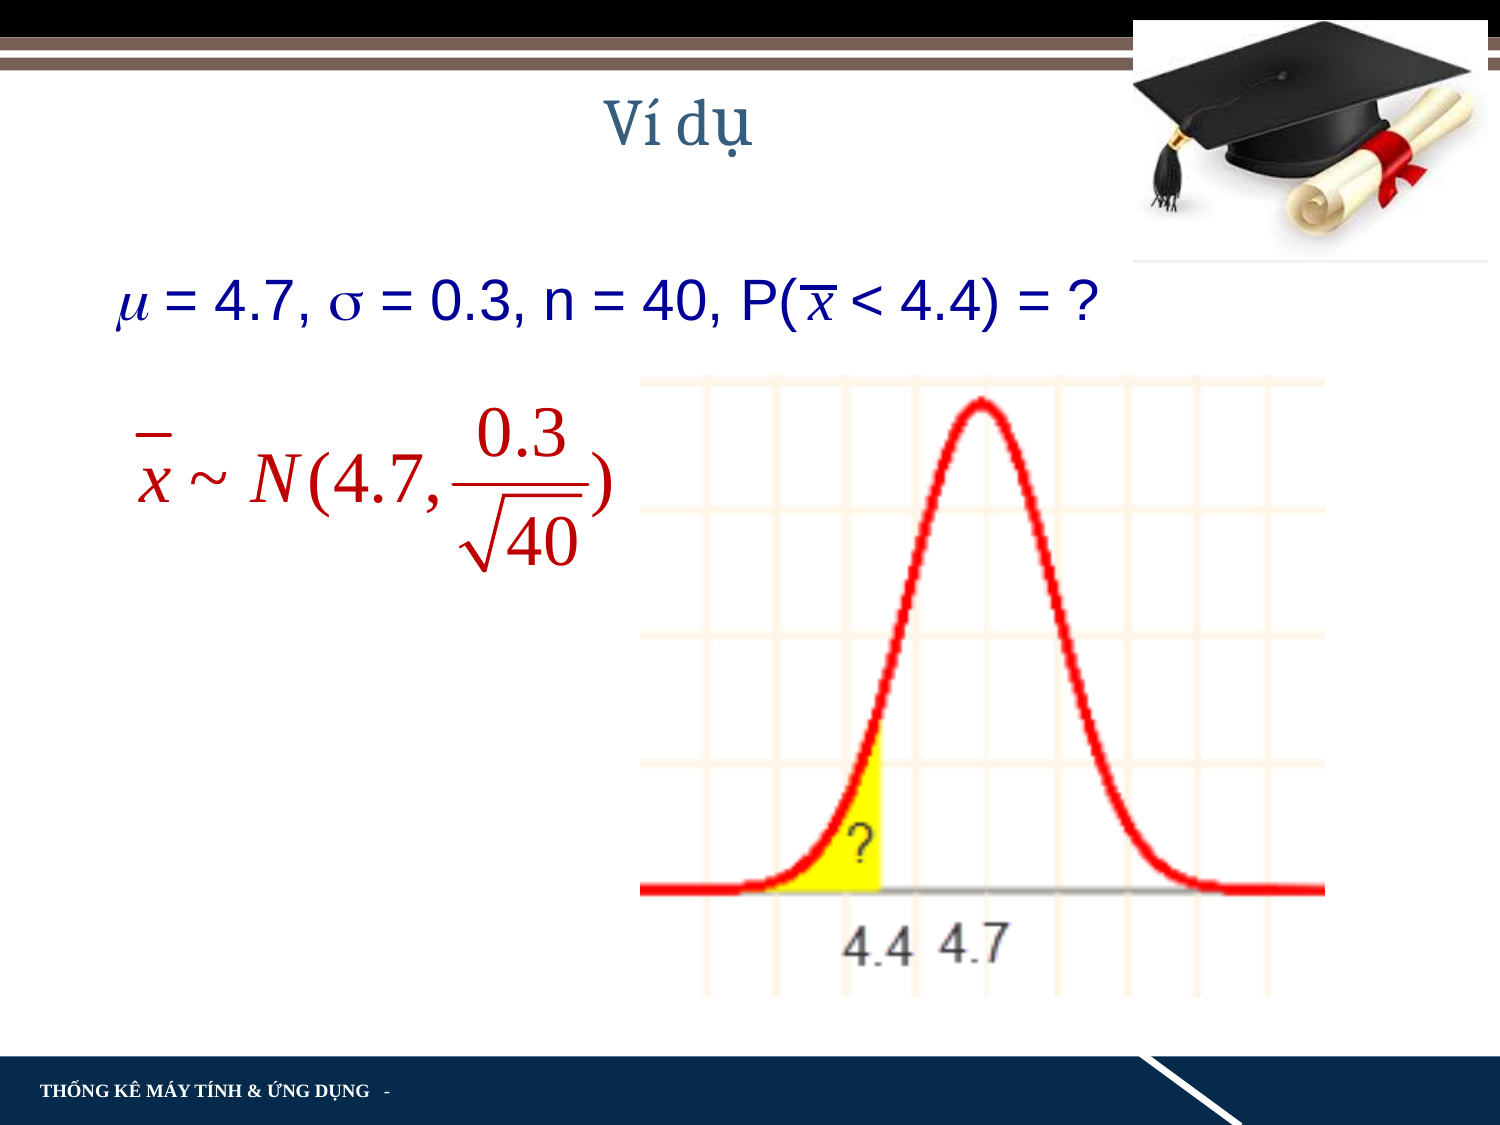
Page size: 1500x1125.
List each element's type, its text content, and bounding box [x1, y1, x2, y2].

title Ví dụ [3, 80, 1133, 268]
list m = 4.7, s = 0.3, n = 40, P( x < 4.4) = ? [99, 262, 1400, 375]
picture [1133, 20, 1488, 263]
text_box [124, 387, 629, 588]
picture [640, 374, 1325, 997]
